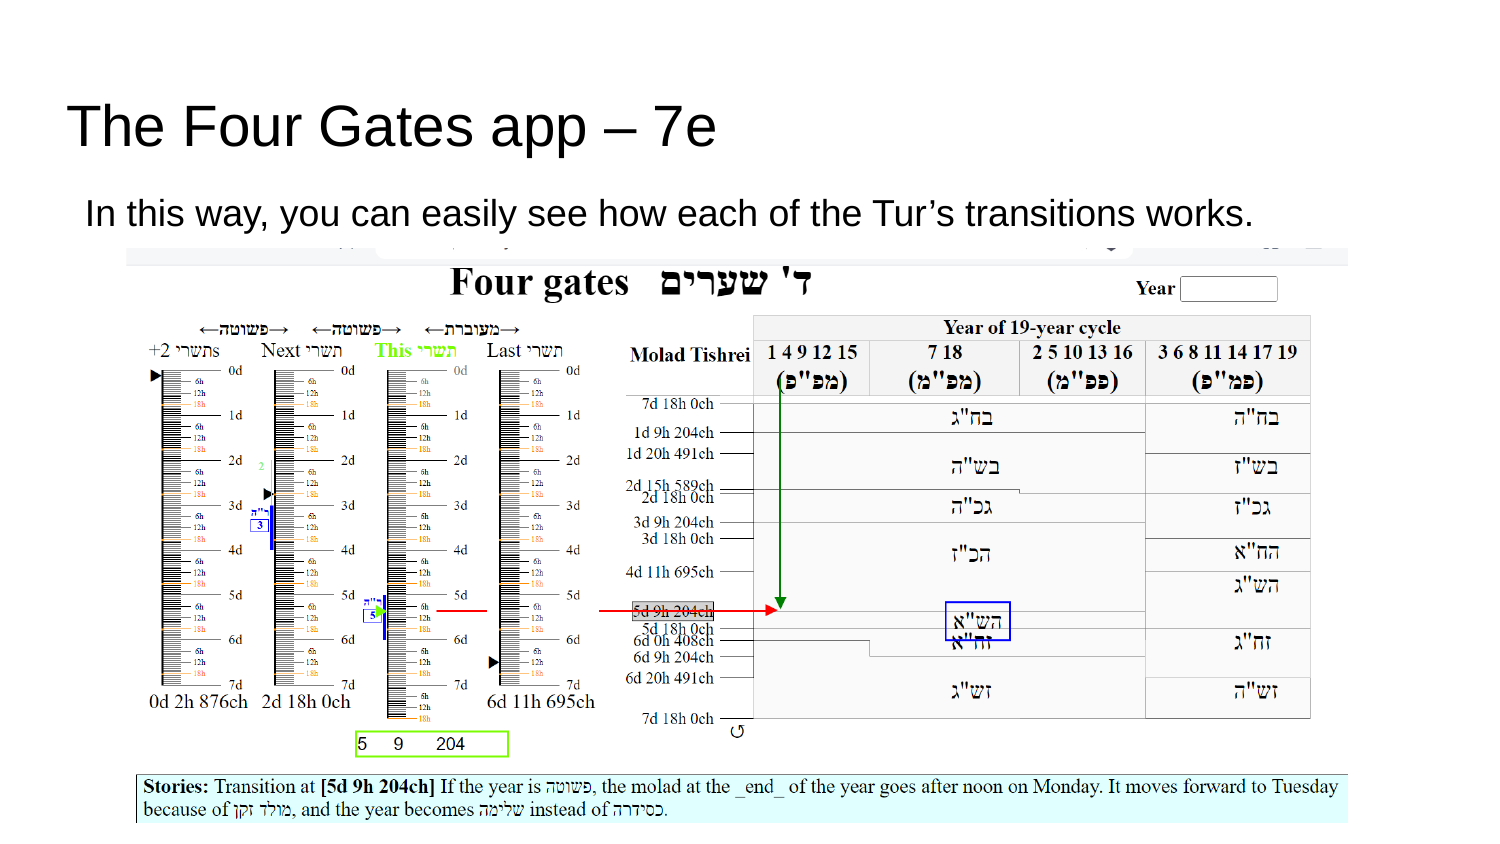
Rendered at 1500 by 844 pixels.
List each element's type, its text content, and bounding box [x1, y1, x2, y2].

list In this way, you can easily see how each of the Tur’s transitions works. [51, 166, 1449, 809]
picture [126, 248, 1349, 824]
title The Four Gates app – 7e [51, 72, 1449, 166]
